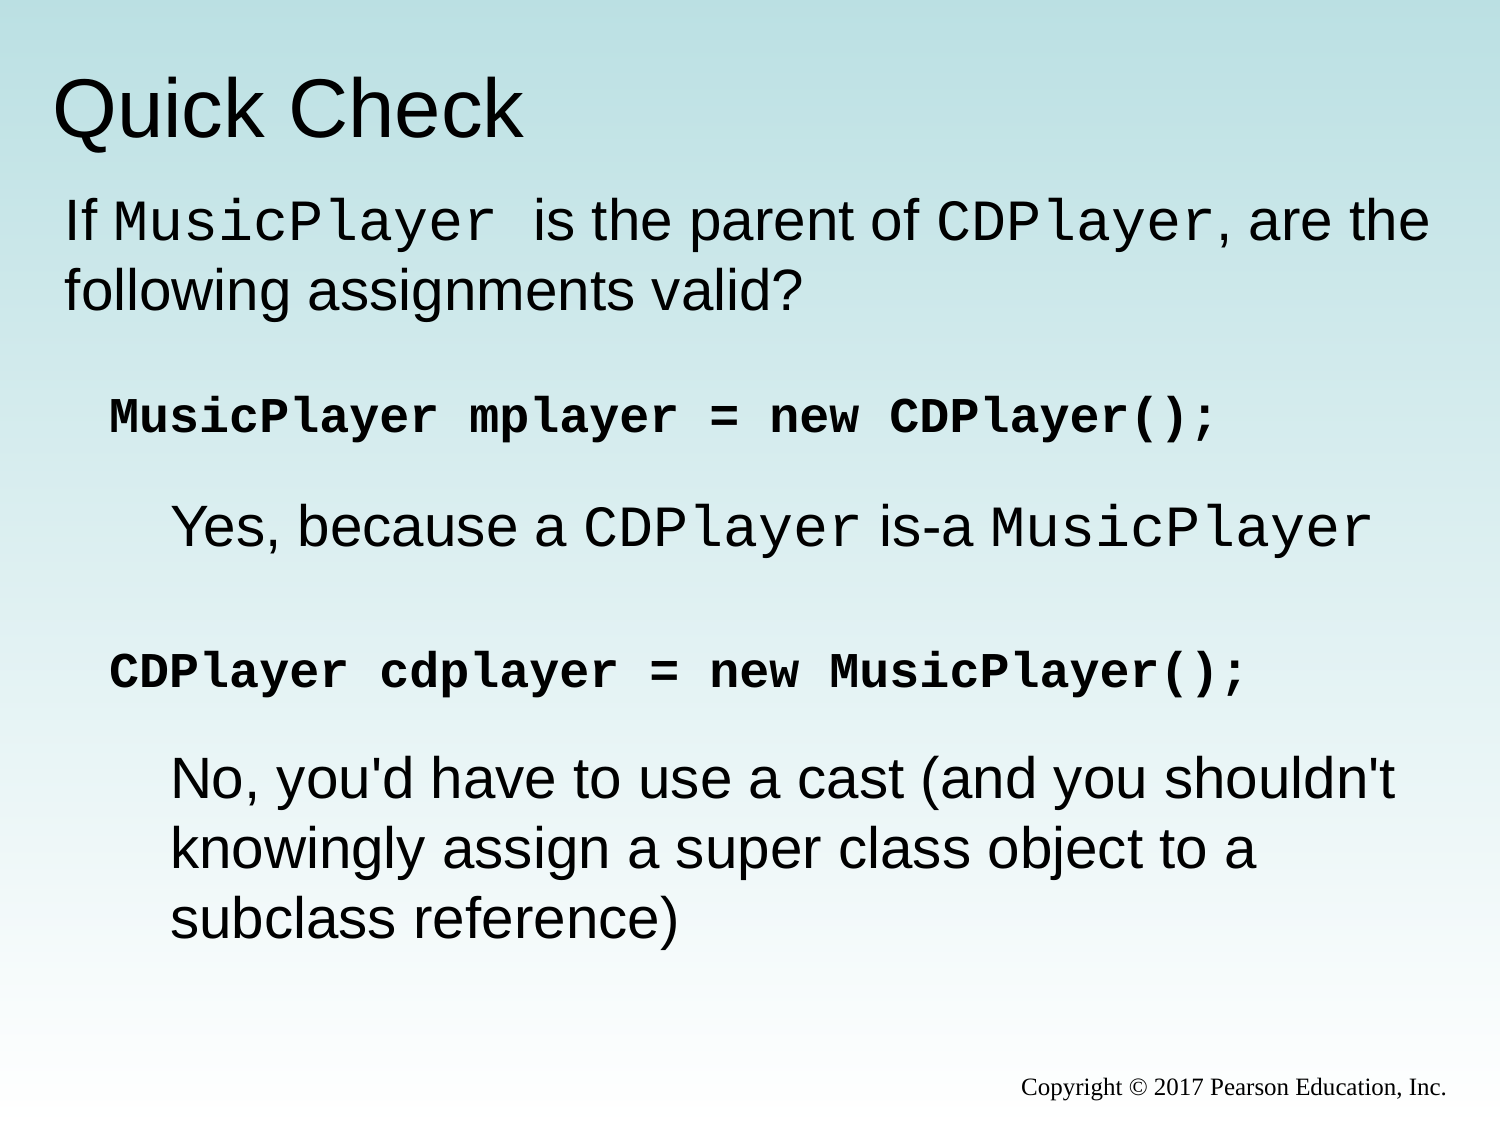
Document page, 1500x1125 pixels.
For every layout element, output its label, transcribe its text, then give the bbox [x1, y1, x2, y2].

text_box If MusicPlayer is the parent of CDPlayer, are the following assignments valid? [49, 174, 1463, 400]
title Quick Check [37, 45, 1463, 163]
text_box Yes, because a CDPlayer is-a MusicPlayer No, you'd have to use a cast (and you shouldn't knowingly assign a super class object to a subclass reference) [155, 480, 1413, 958]
text_box MusicPlayer mplayer = new CDPlayer(); CDPlayer cdplayer = new MusicPlayer(); [94, 375, 1265, 705]
footer Copyright © 2017 Pearson Education, Inc. [549, 1062, 1463, 1114]
